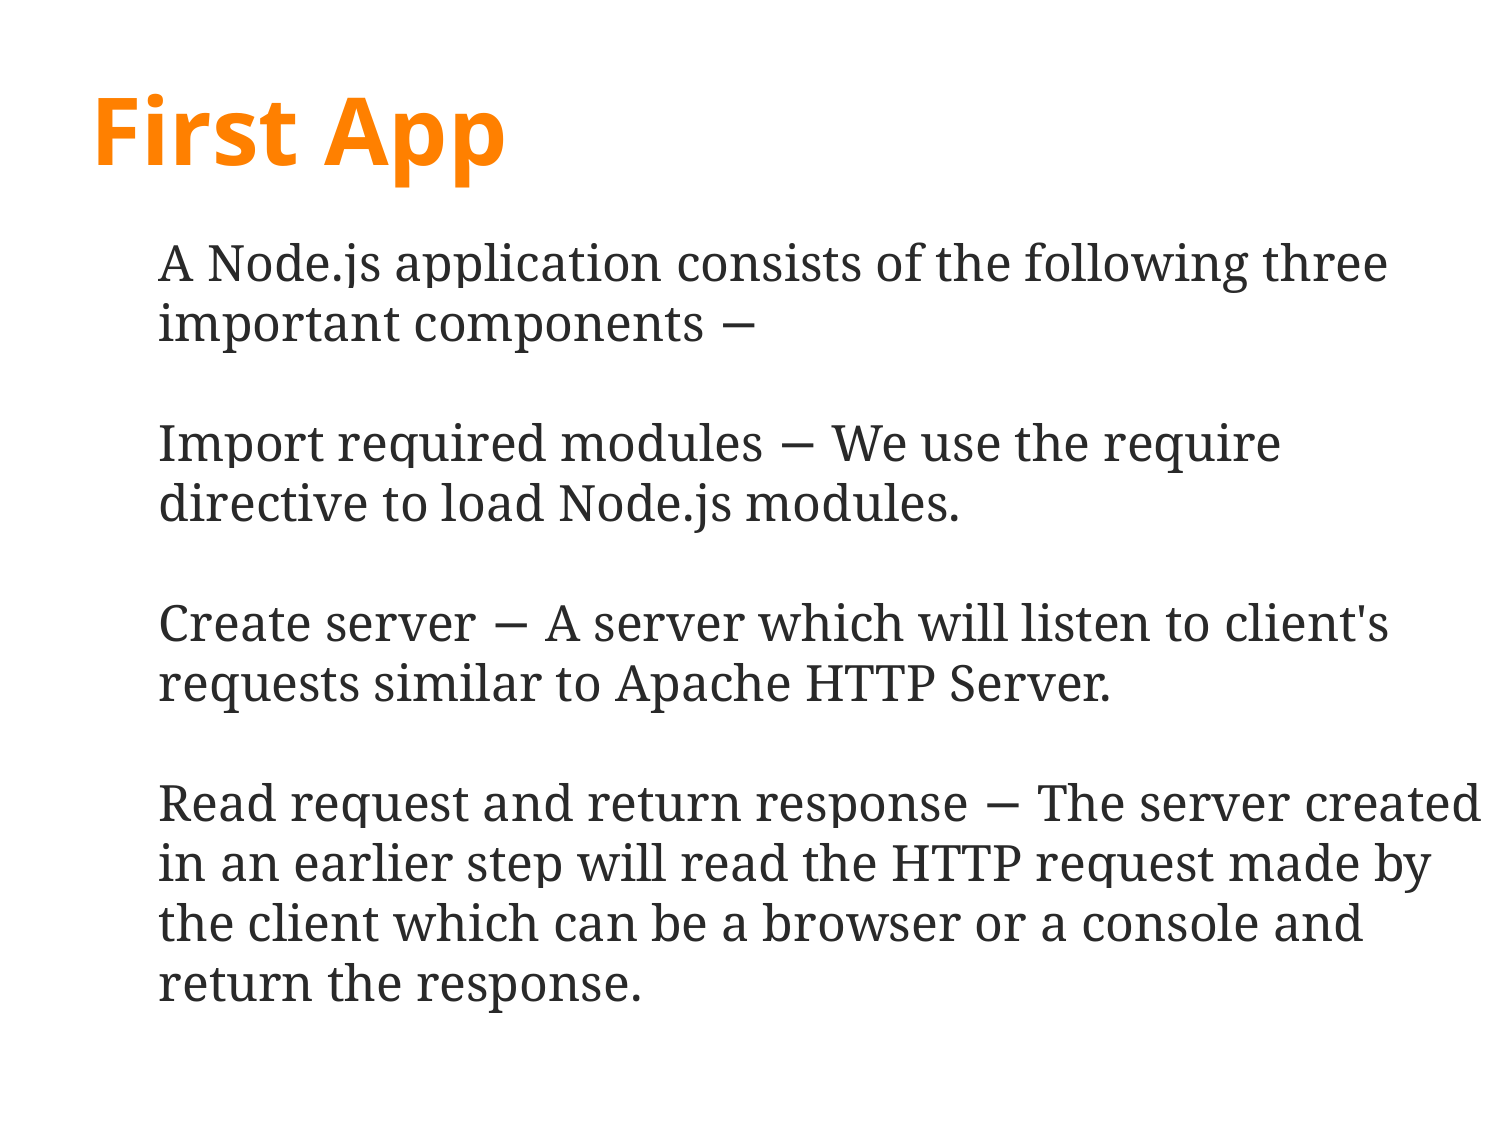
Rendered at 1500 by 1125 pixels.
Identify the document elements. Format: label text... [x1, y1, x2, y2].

list A Node.js application consists of the following three important components − Import required modules − We use the require directive to load Node.js modules. Create server − A server which will listen to client's requests similar to Apache HTTP Server. Read request and return response − The server created in an earlier step will read the HTTP request made by the client which can be a browser or a console and return the response. [75, 216, 1500, 975]
title First App [75, 25, 1425, 216]
